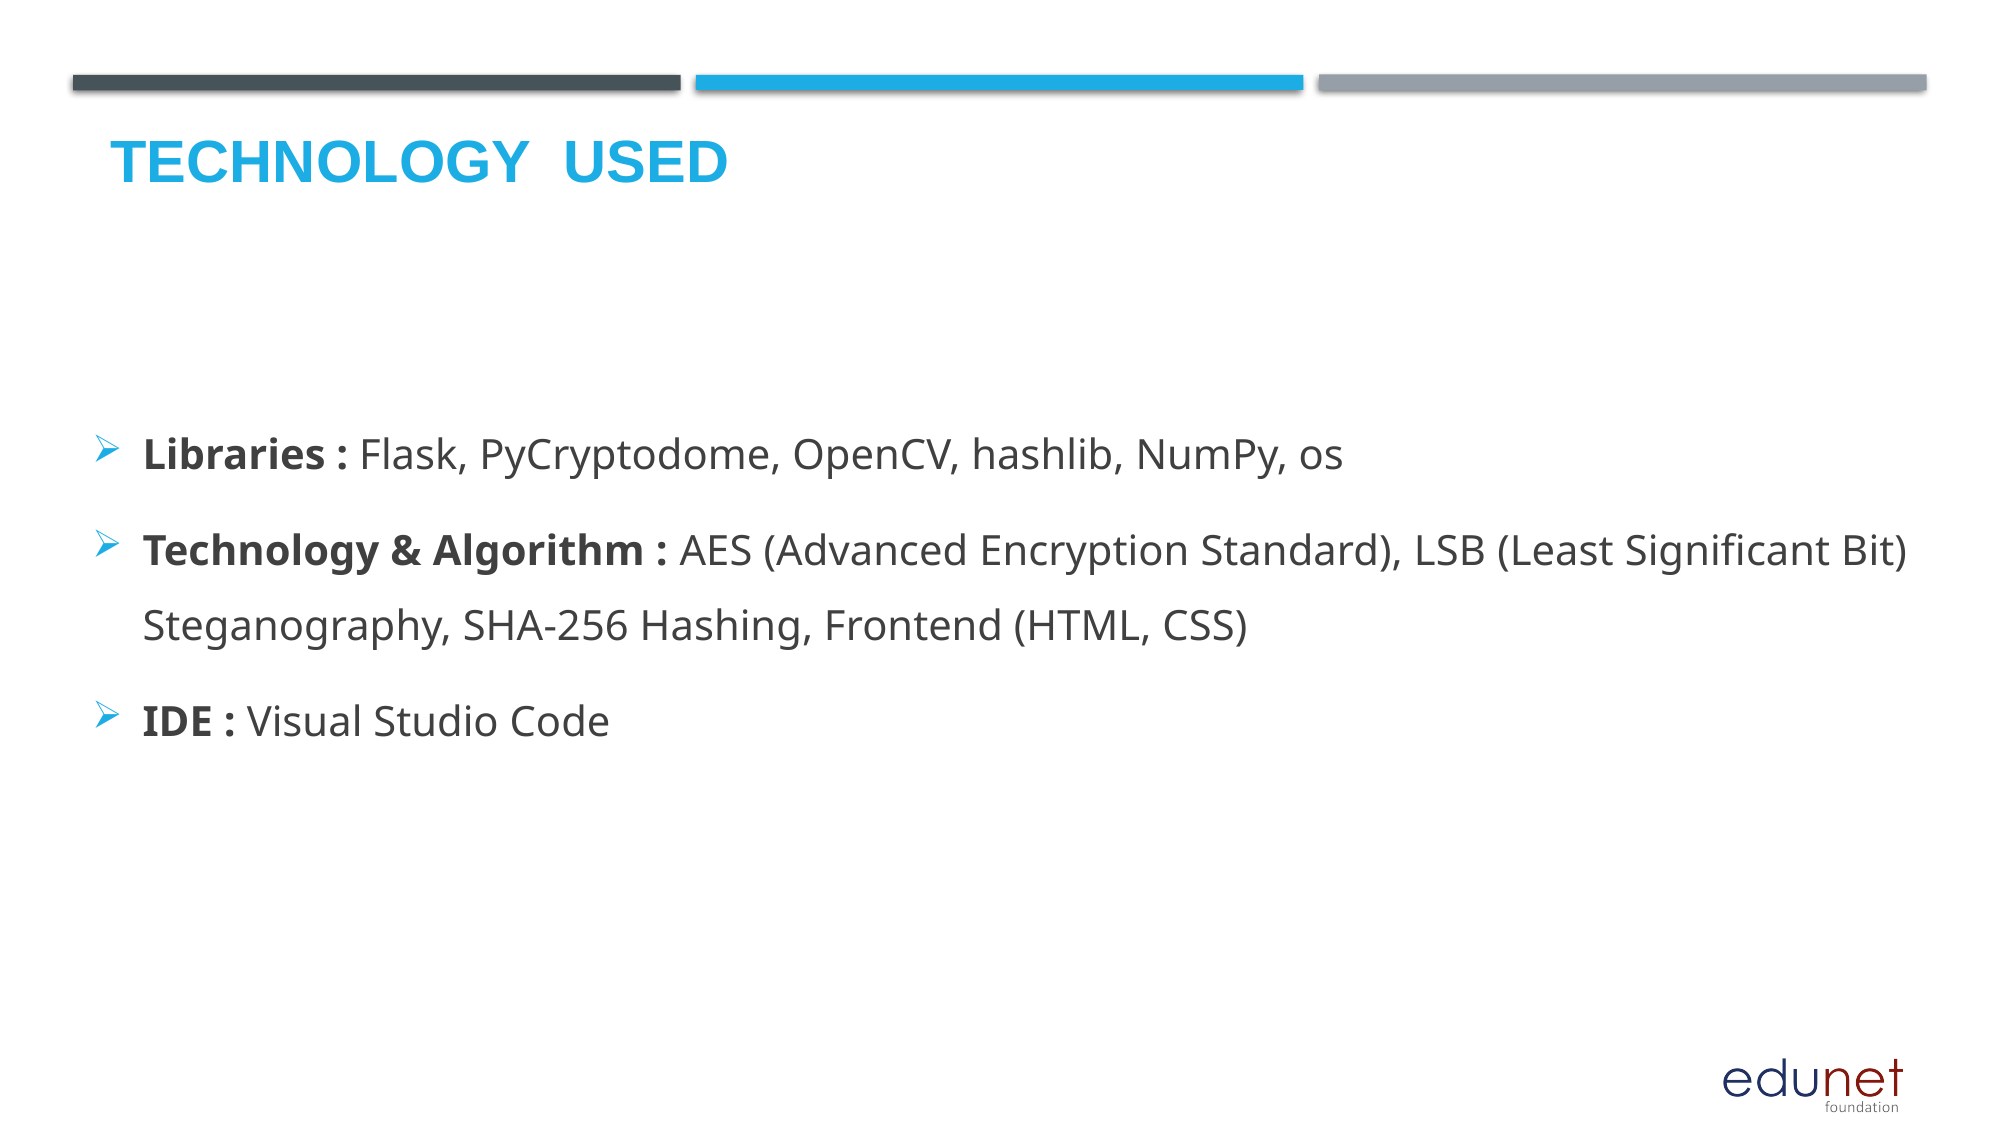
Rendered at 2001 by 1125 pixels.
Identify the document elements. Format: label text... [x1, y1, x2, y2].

picture [1719, 1056, 1905, 1116]
title Technology used [95, 115, 1905, 181]
list Libraries : Flask, PyCryptodome, OpenCV, hashlib, NumPy, os Technology & Algorithm : AES (Advanced Encryption Standard), LSB (Least Significant Bit) Steganography, SHA-256 Hashing, Frontend (HTML, CSS) IDE : Visual Studio Code [77, 181, 1923, 967]
